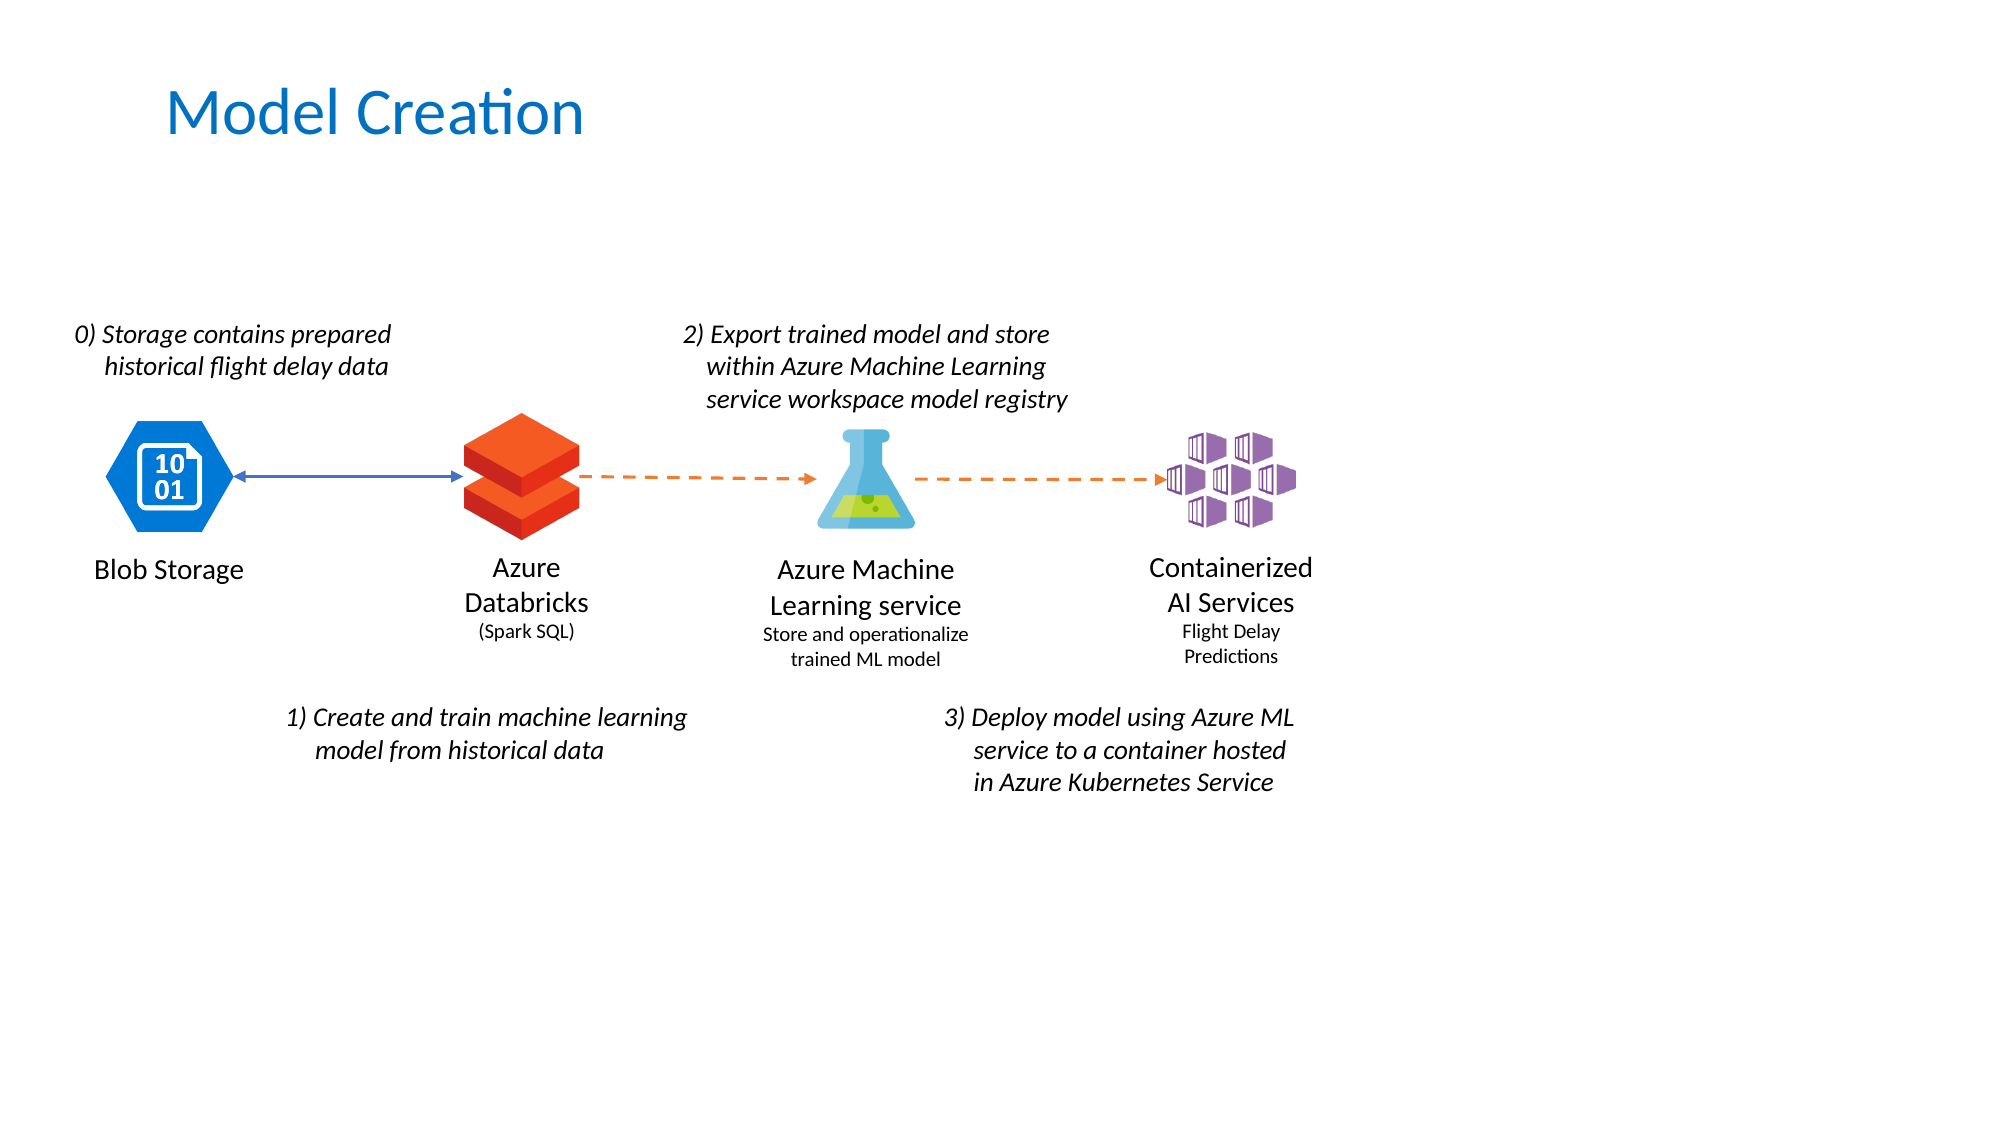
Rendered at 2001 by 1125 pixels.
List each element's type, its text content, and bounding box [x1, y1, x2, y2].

text_box 0) Storage contains prepared historical flight delay data [59, 308, 407, 389]
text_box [737, 429, 994, 680]
text_box 3) Deploy model using Azure ML service to a container hosted in Azure Kubernetes Service [928, 692, 1310, 805]
text_box Model Creation [150, 60, 602, 156]
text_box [1131, 415, 1331, 678]
text_box 2) Export trained model and store within Azure Machine Learning service workspace model registry [667, 308, 1084, 421]
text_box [427, 412, 627, 652]
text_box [69, 412, 269, 594]
text_box 1) Create and train machine learning model from historical data [270, 692, 704, 772]
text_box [579, 476, 817, 480]
